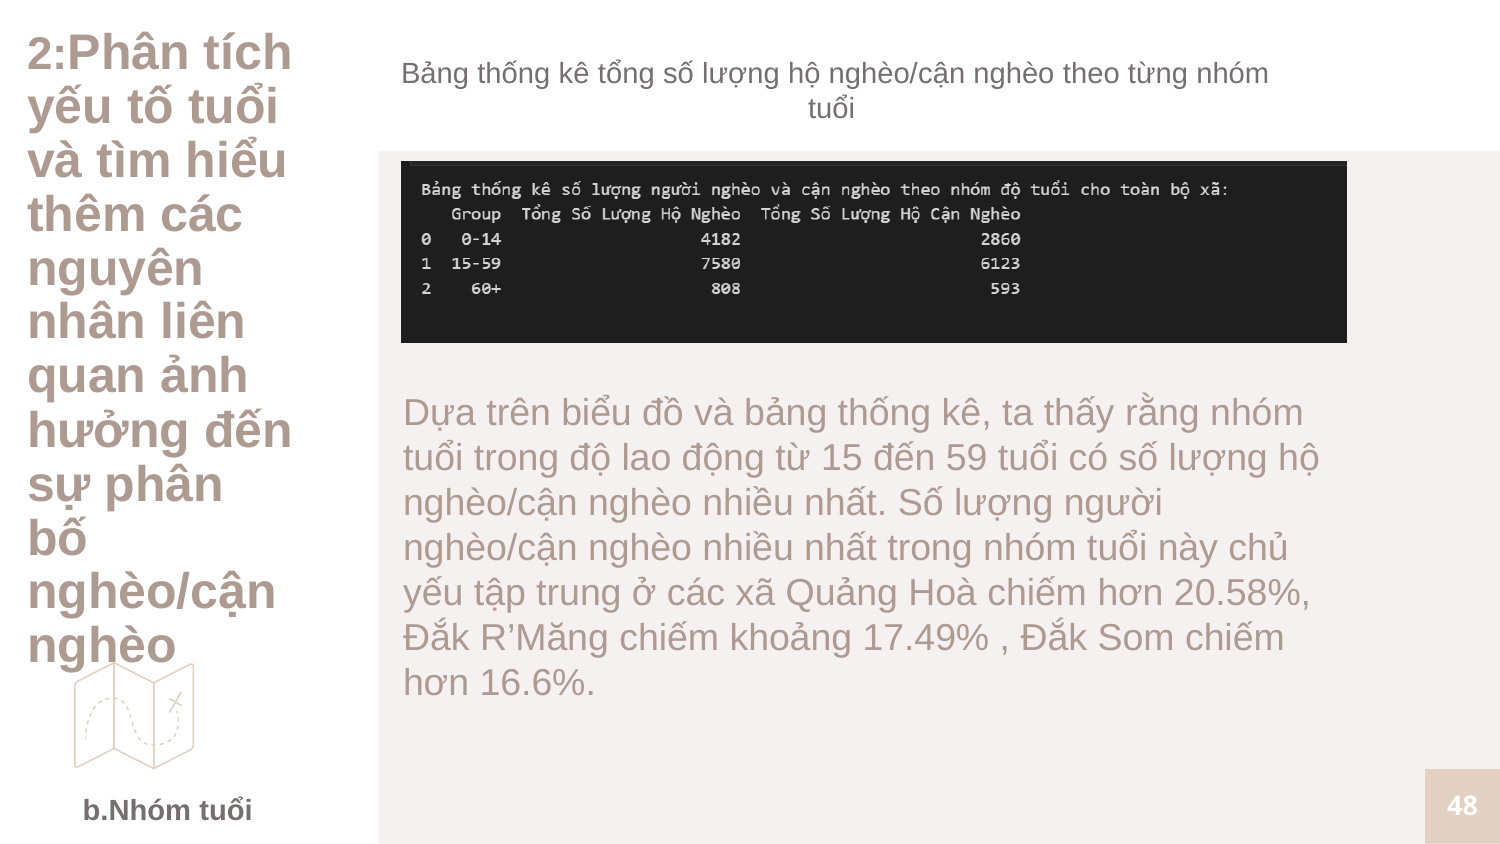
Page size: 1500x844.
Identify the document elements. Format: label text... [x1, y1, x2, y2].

picture [401, 161, 1347, 344]
slide_number 48 [1425, 769, 1500, 844]
text_box b.Nhóm tuổi [1, 776, 335, 842]
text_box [74, 662, 194, 769]
text_box Bảng thống kê tổng số lượng hộ nghèo/cận nghèo theo từng nhóm tuổi [369, 57, 1303, 122]
text_box Dựa trên biểu đồ và bảng thống kê, ta thấy rằng nhóm tuổi trong độ lao động từ 15 đến 59 tuổi có số lượng hộ nghèo/cận nghèo nhiều nhất. Số lượng người nghèo/cận nghèo nhiều nhất trong nhóm tuổi này chủ yếu tập trung ở các xã Quảng Hoà chiếm hơn 20.58%, Đắk R’Măng chiếm khoảng 17.49% , Đắk Som chiếm hơn 16.6%. [388, 380, 1360, 801]
title 2:Phân tích yếu tố tuổi và tìm hiểu thêm các nguyên nhân liên quan ảnh hưởng đến sự phân bố nghèo/cận nghèo [27, 25, 294, 660]
